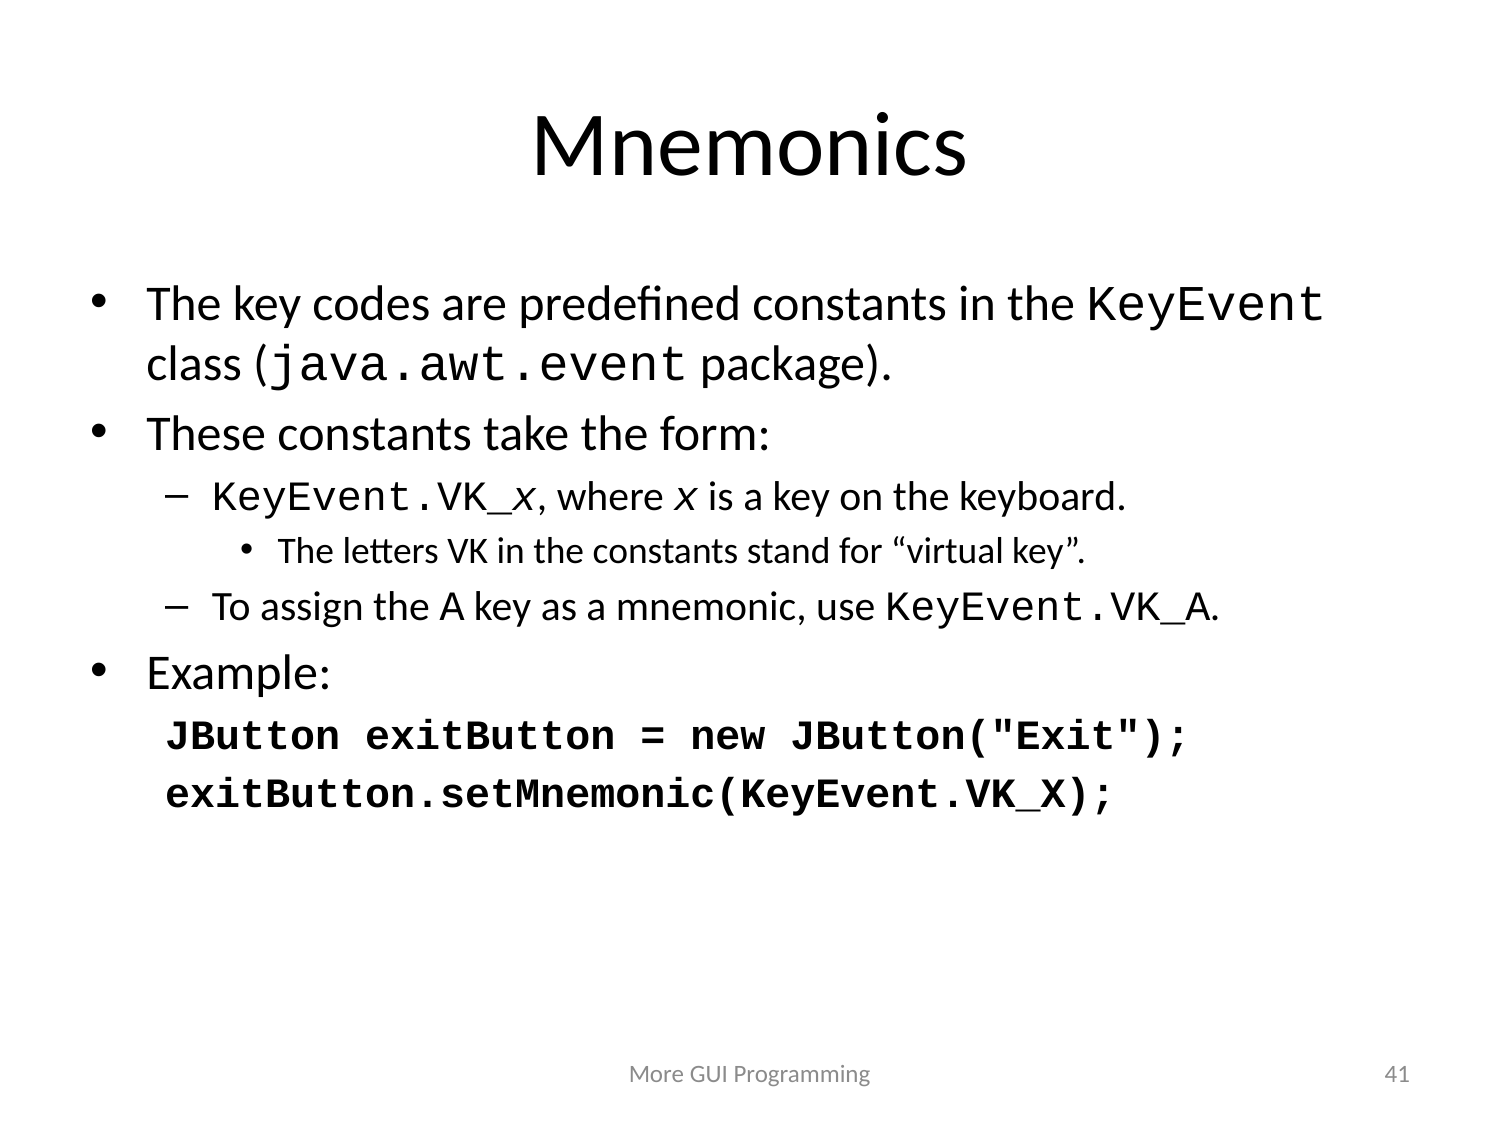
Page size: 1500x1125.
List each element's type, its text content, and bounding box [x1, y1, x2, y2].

footer More GUI Programming [512, 1042, 988, 1103]
slide_number 41 [1074, 1042, 1425, 1103]
title Mnemonics [75, 45, 1425, 233]
list The key codes are predefined constants in the KeyEvent class (java.awt.event package). These constants take the form: KeyEvent.VK_x, where x is a key on the keyboard. The letters VK in the constants stand for “virtual key”. To assign the A key as a mnemonic, use KeyEvent.VK_A. Example: JButton exitButton = new JButton("Exit"); exitButton.setMnemonic(KeyEvent.VK_X); [75, 262, 1425, 1005]
